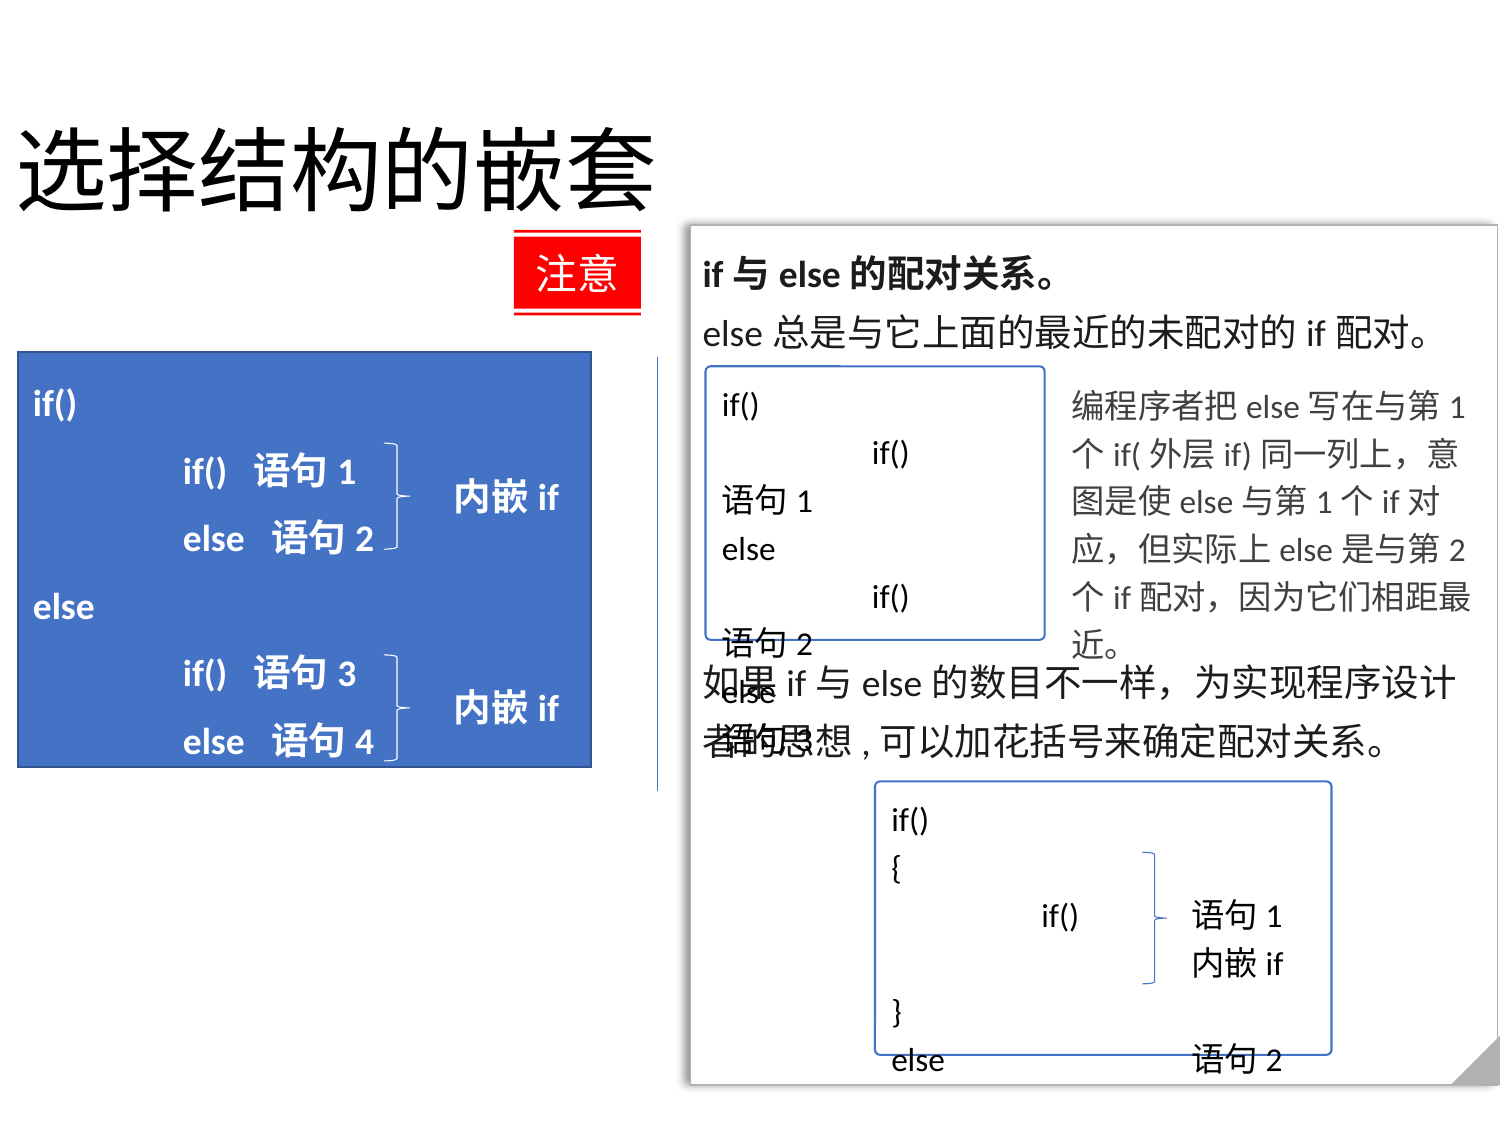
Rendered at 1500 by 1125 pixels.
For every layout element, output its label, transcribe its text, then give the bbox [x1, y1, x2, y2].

text_box if() if() 语句1 else 语句2 else if() 语句3 else 语句4 [17, 351, 592, 768]
text_box 注意 [513, 229, 642, 234]
text_box if() if() 语句1 else if() 语句2 else 语句3 [704, 365, 1046, 641]
text_box 内嵌if [439, 676, 606, 737]
text_box 注意 [513, 236, 642, 310]
text_box [1447, 1034, 1500, 1087]
text_box 注意 [513, 312, 642, 317]
text_box if() { if() 语句1 内嵌if } else 语句2 [873, 780, 1333, 1056]
text_box if与else的配对关系。 else总是与它上面的最近的未配对的if配对。 如果if与else的数目不一样，为实现程序设计者的思想,可以加花括号来确定配对关系。 [690, 224, 1498, 1086]
title 选择结构的嵌套 [0, 65, 972, 284]
text_box [1142, 851, 1167, 985]
text_box 编程序者把else写在与第1个if(外层if)同一列上，意图是使else与第1个if对应，但实际上else是与第2个if配对，因为它们相距最近。 [1057, 369, 1487, 672]
text_box 内嵌if [439, 465, 606, 526]
text_box [383, 654, 411, 762]
text_box [383, 442, 411, 550]
